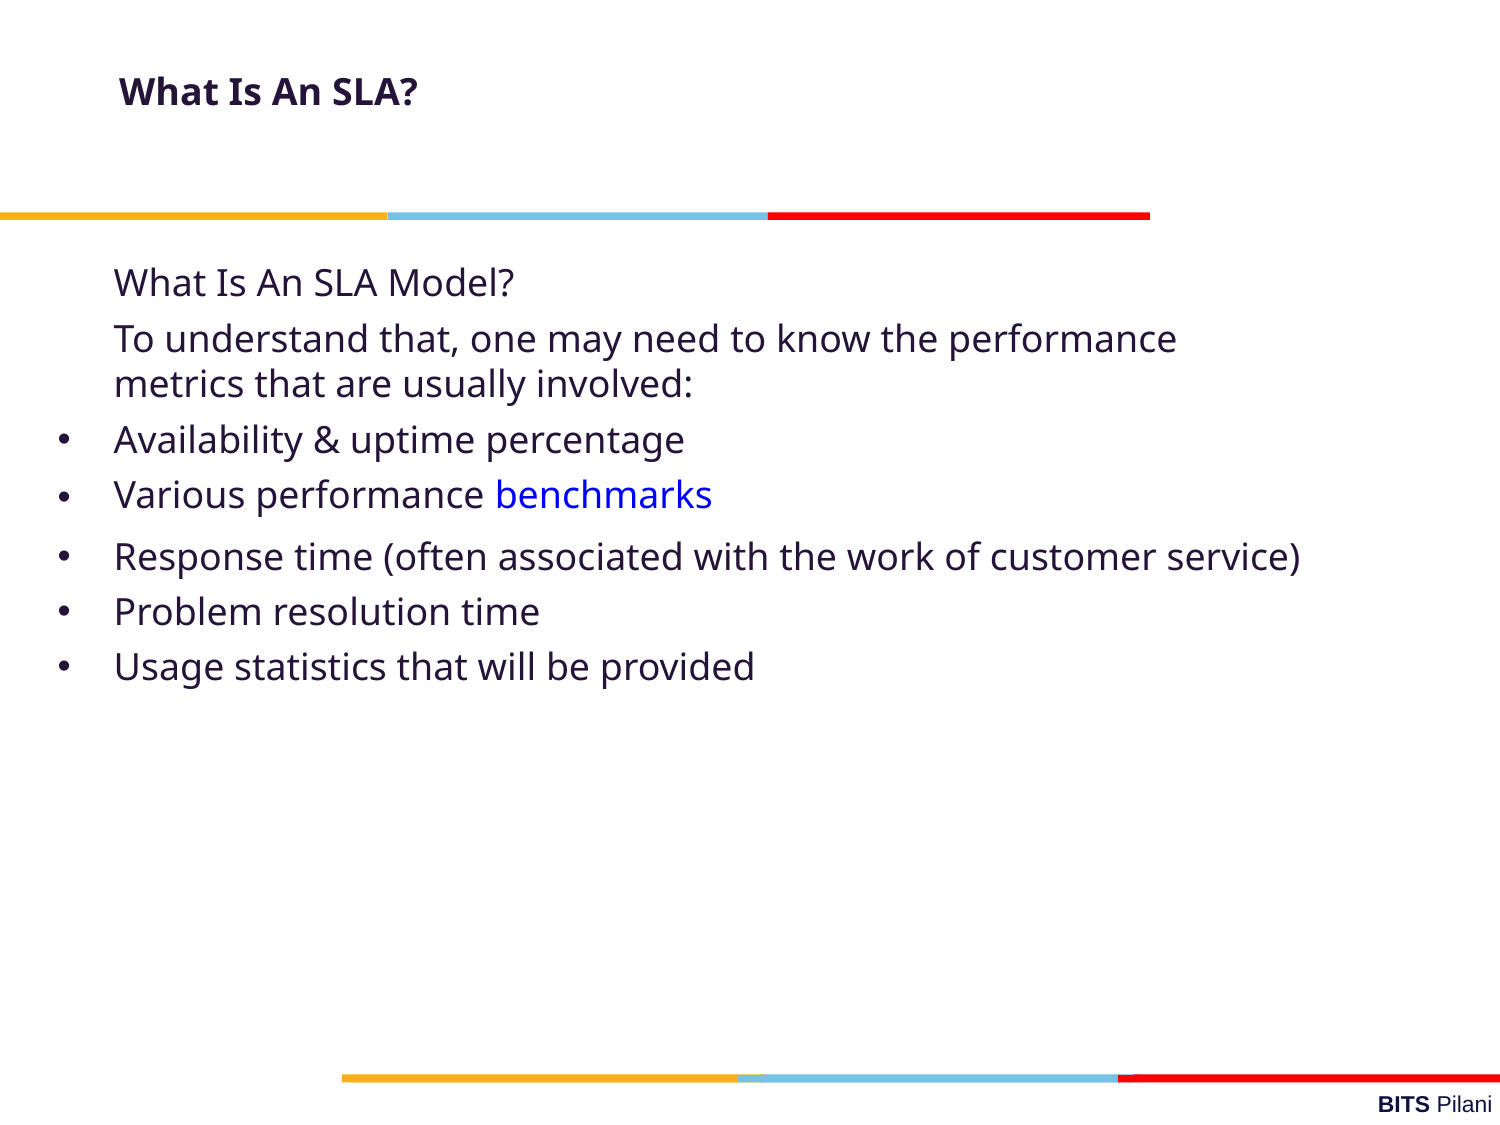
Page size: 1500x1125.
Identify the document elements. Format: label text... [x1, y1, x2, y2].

text_box What Is An SLA? [104, 60, 858, 121]
list What Is An SLA Model? To understand that, one may need to know the performance metrics that are usually involved: Availability & uptime percentage Various performance benchmarks Response time (often associated with the work of customer service) Problem resolution time Usage statistics that will be provided [49, 244, 1453, 1125]
